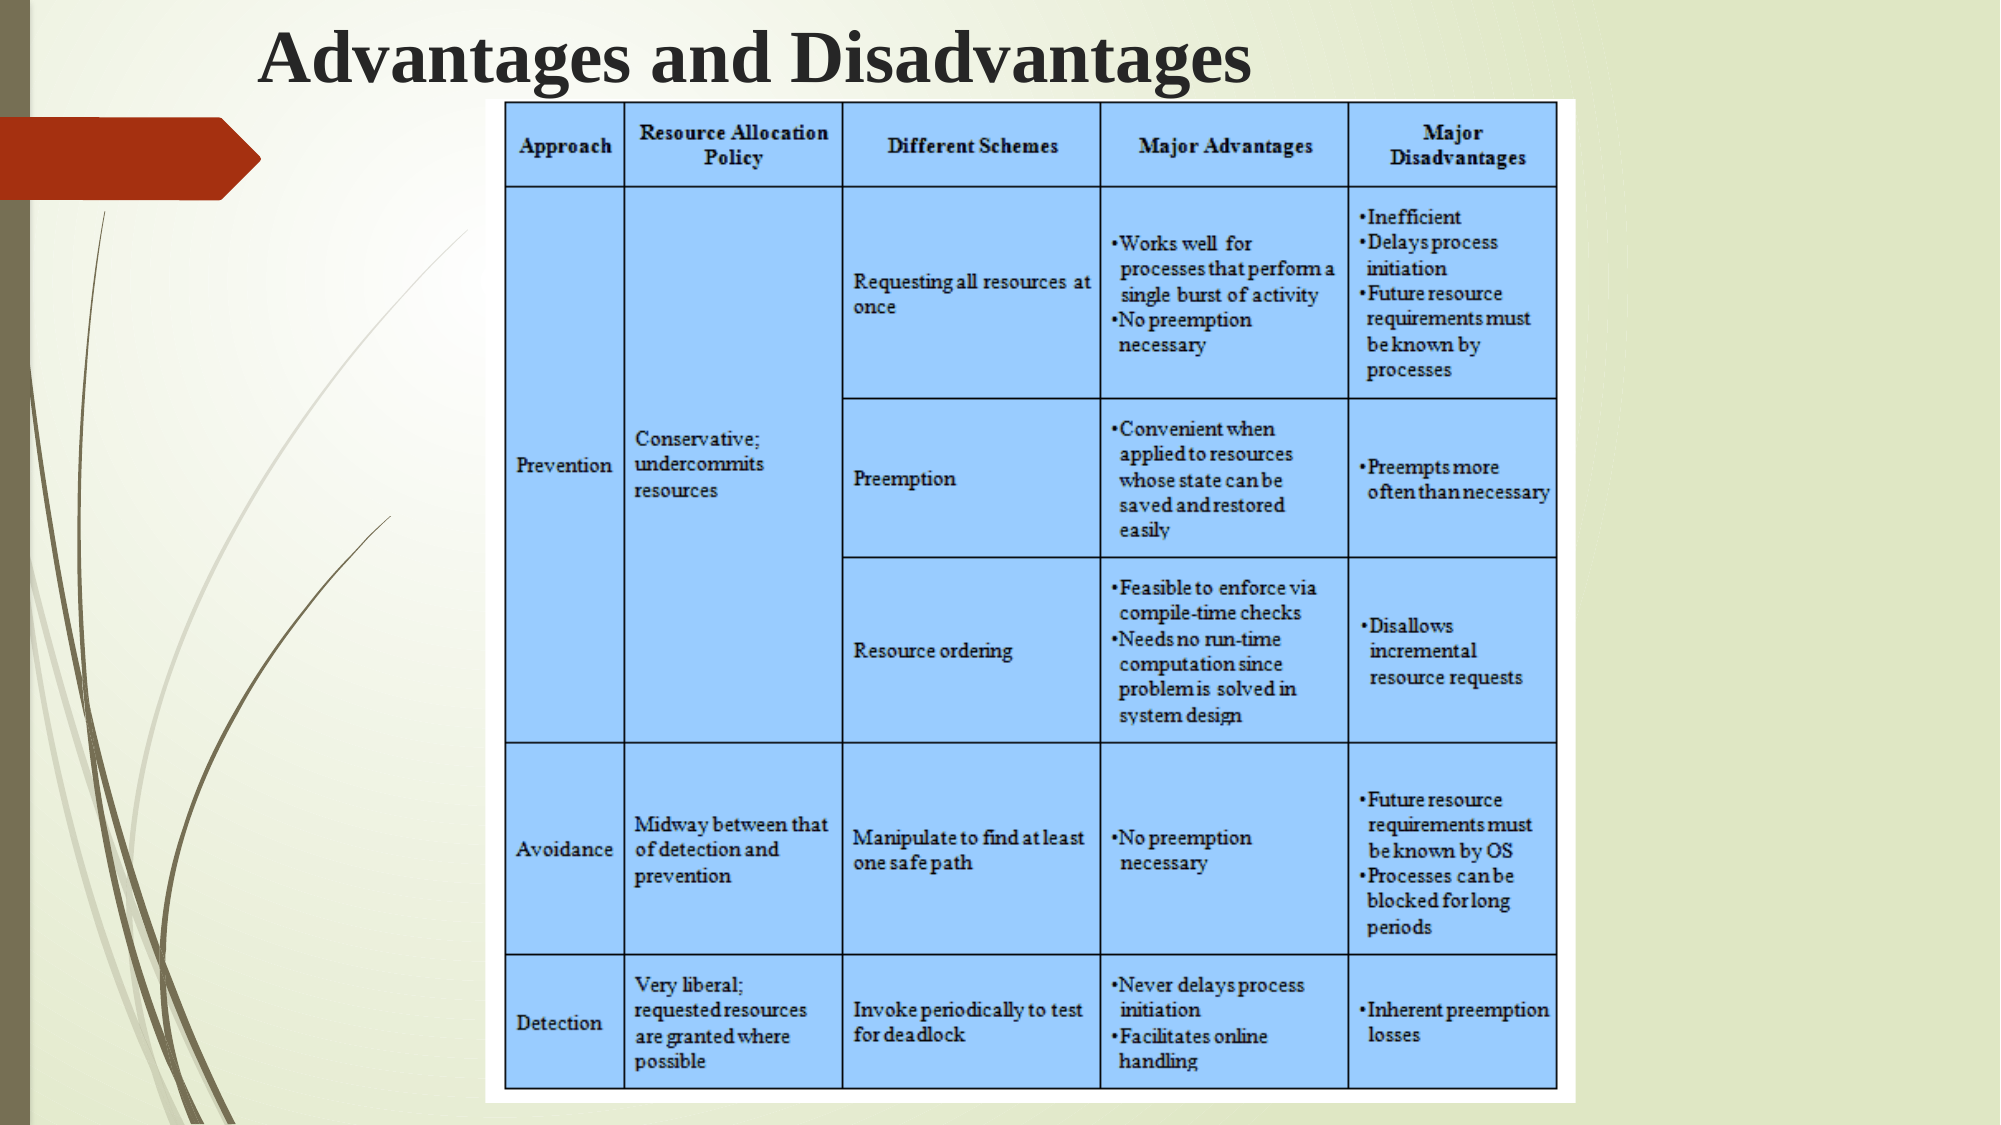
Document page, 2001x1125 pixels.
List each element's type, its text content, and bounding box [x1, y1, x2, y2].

title Advantages and Disadvantages [242, 0, 1705, 116]
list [485, 99, 1576, 1103]
